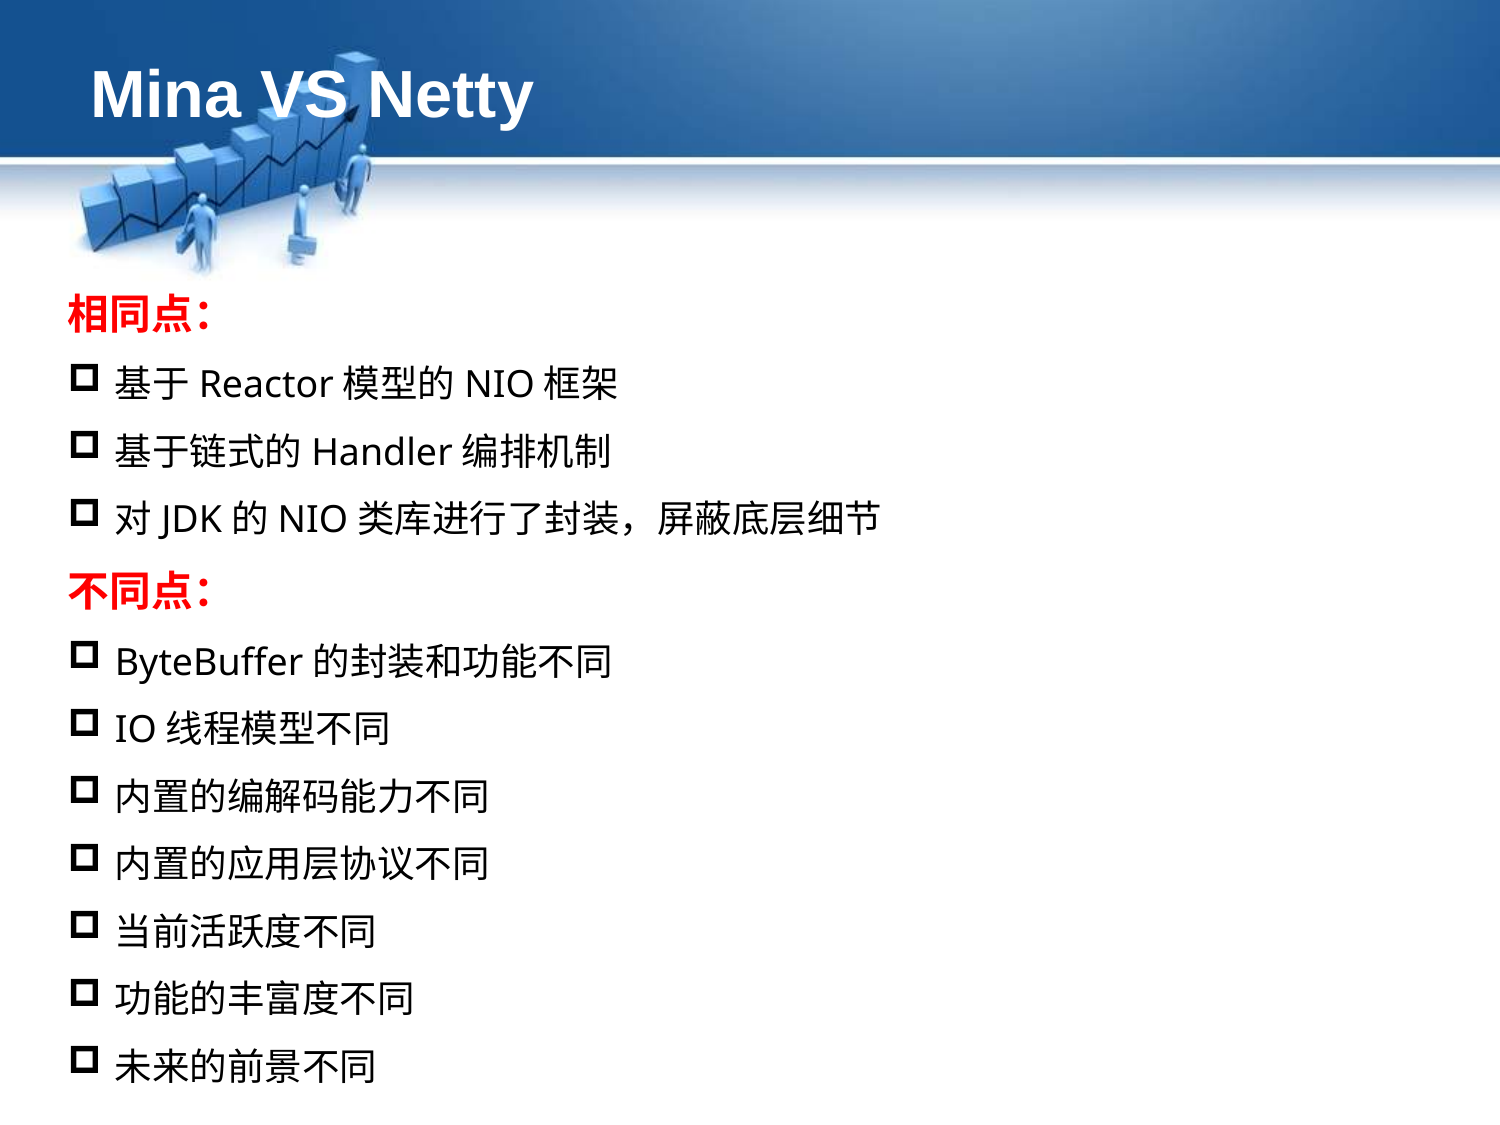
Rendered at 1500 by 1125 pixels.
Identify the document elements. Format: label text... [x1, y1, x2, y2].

title Mina VS Netty [75, 45, 1425, 138]
text_box 相同点： 基于Reactor模型的NIO框架 基于链式的Handler编排机制 对JDK的NIO类库进行了封装，屏蔽底层细节 不同点： ByteBuffer的封装和功能不同 IO线程模型不同 内置的编解码能力不同 内置的应用层协议不同 当前活跃度不同 功能的丰富度不同 未来的前景不同 [53, 255, 1459, 1096]
picture [0, 0, 1500, 1125]
